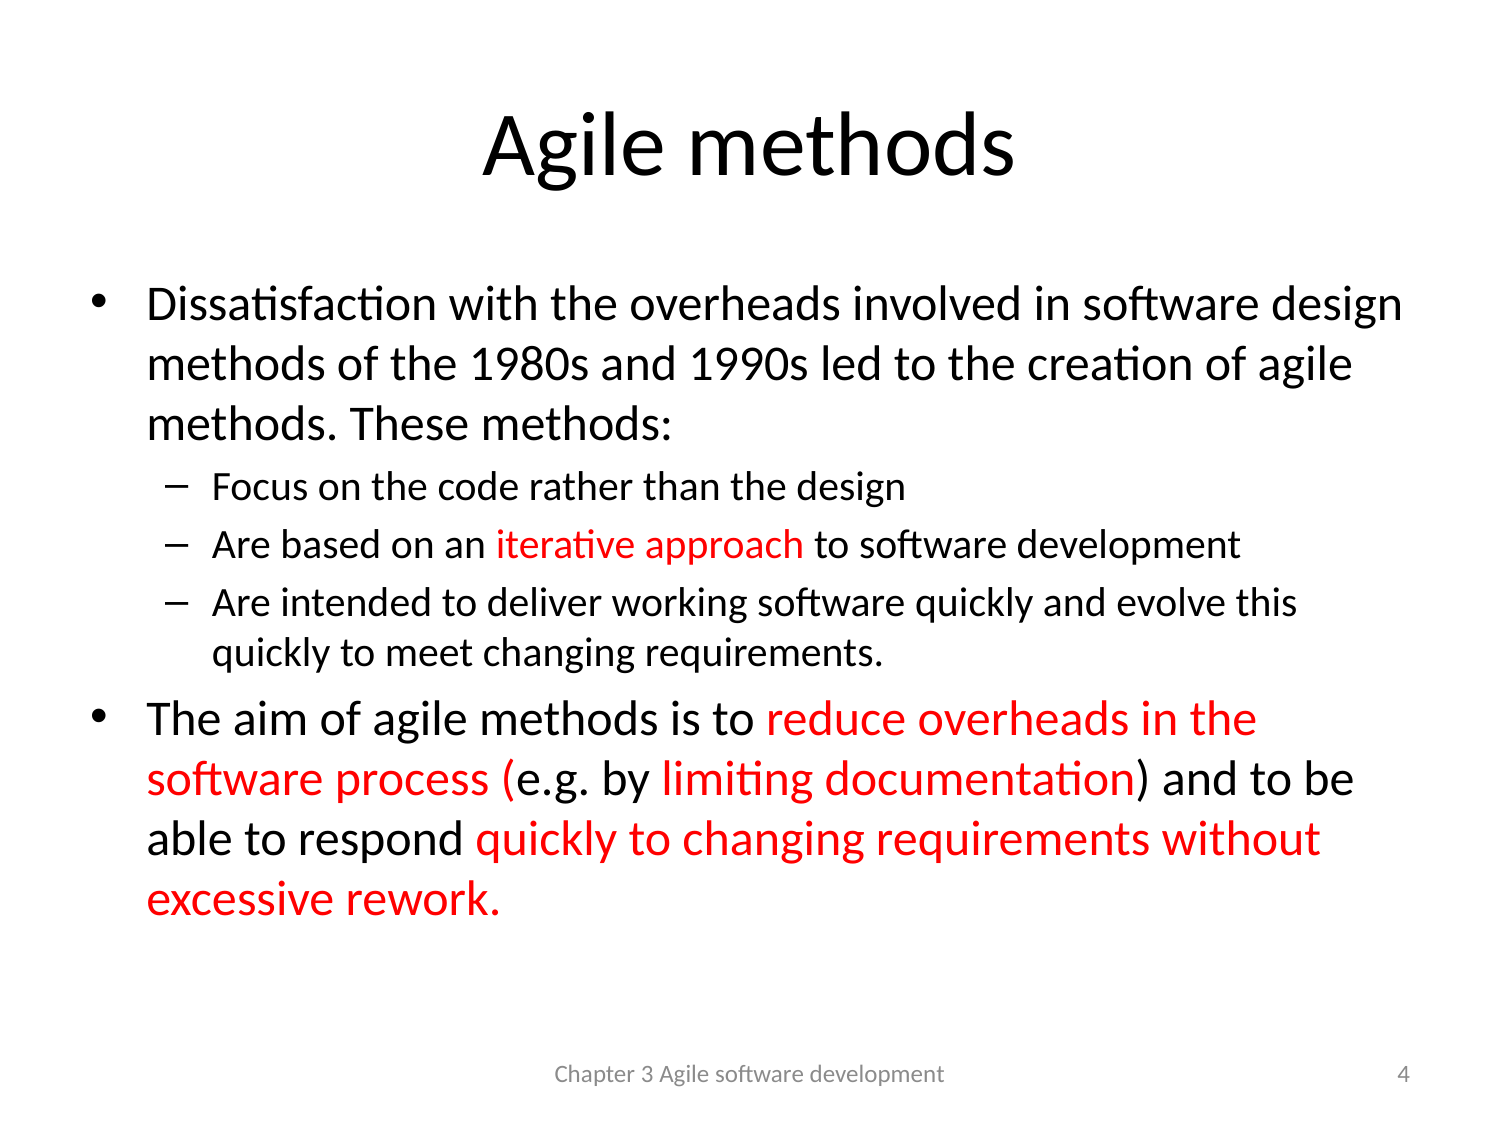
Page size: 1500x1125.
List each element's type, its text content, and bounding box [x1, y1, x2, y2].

title Agile methods [75, 45, 1425, 233]
slide_number 4 [1074, 1042, 1425, 1103]
footer Chapter 3 Agile software development [512, 1042, 988, 1103]
list Dissatisfaction with the overheads involved in software design methods of the 1980s and 1990s led to the creation of agile methods. These methods: Focus on the code rather than the design Are based on an iterative approach to software development Are intended to deliver working software quickly and evolve this quickly to meet changing requirements. The aim of agile methods is to reduce overheads in the software process (e.g. by limiting documentation) and to be able to respond quickly to changing requirements without excessive rework. [75, 262, 1425, 1005]
